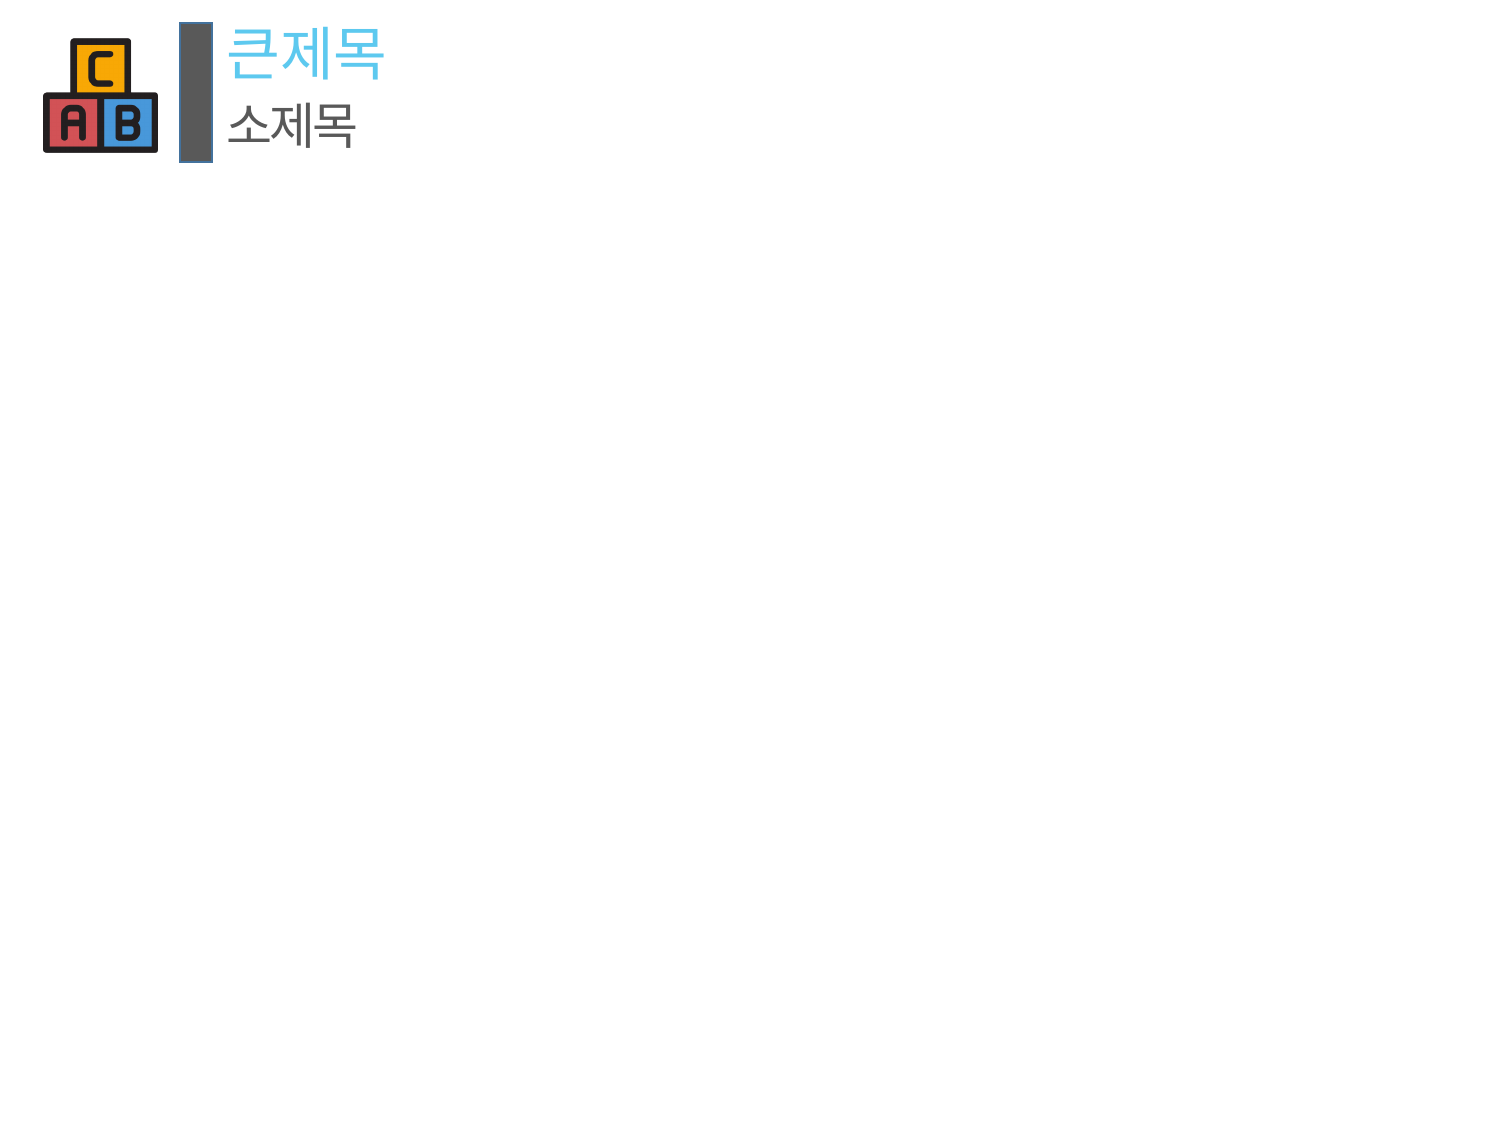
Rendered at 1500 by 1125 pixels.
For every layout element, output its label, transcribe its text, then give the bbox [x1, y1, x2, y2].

picture [43, 38, 158, 153]
text_box 큰제목 [211, 9, 448, 87]
text_box 소제목 [211, 87, 764, 163]
text_box [179, 22, 211, 163]
